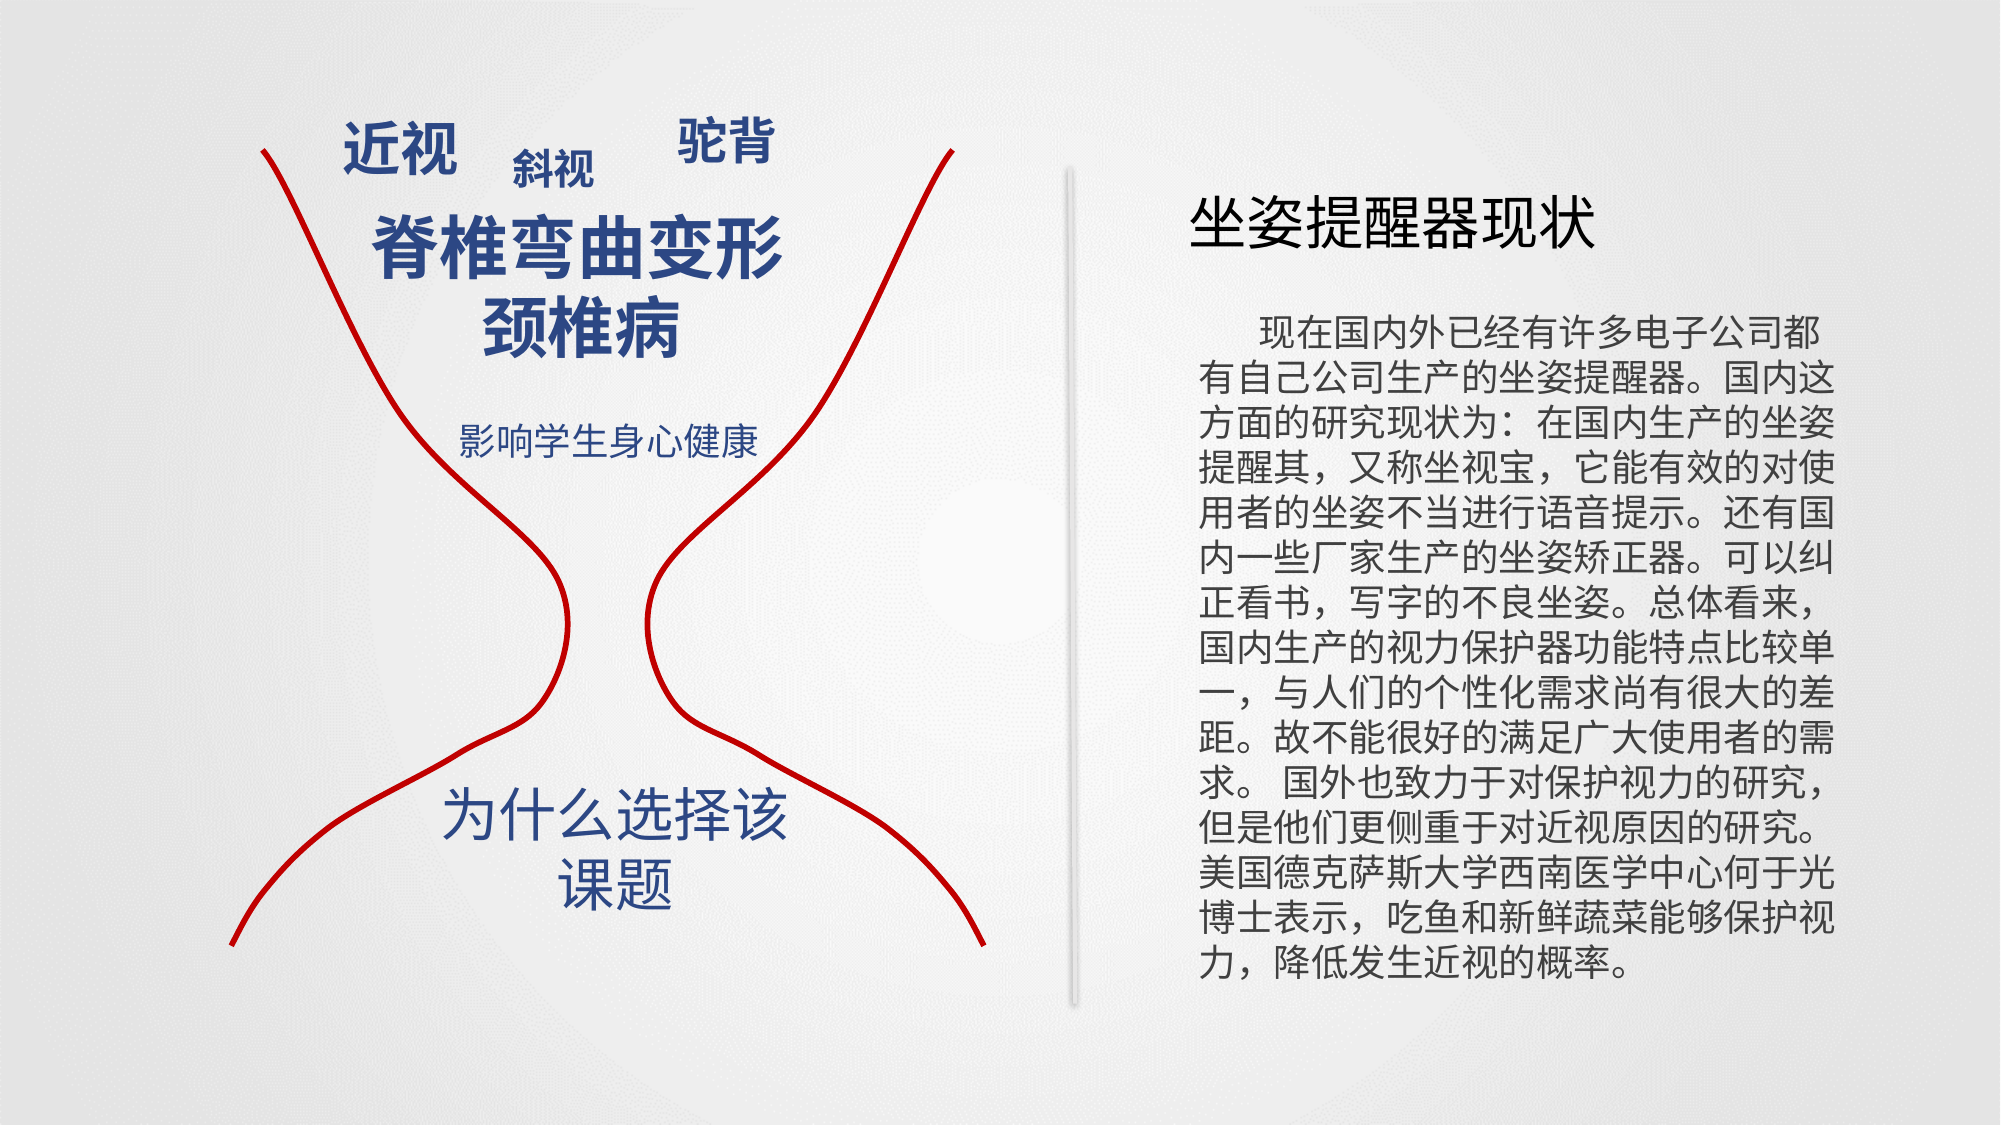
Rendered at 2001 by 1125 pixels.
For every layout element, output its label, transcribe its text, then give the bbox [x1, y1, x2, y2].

text_box 现在国内外已经有许多电子公司都有自己公司生产的坐姿提醒器。国内这方面的研究现状为：在国内生产的坐姿提醒其，又称坐视宝，它能有效的对使用者的坐姿不当进行语音提示。还有国内一些厂家生产的坐姿矫正器。可以纠正看书，写字的不良坐姿。总体看来，国内生产的视力保护器功能特点比较单一，与人们的个性化需求尚有很大的差距。故不能很好的满足广大使用者的需求。 国外也致力于对保护视力的研究，但是他们更侧重于对近视原因的研究。美国德克萨斯大学西南医学中心何于光博士表示，吃鱼和新鲜蔬菜能够保护视力，降低发生近视的概率。 [1183, 301, 1870, 995]
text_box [230, 149, 985, 946]
text_box [1068, 165, 1078, 1004]
text_box 坐姿提醒器现状 [1173, 157, 1855, 264]
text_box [327, 93, 896, 484]
picture [0, 0, 2001, 1125]
